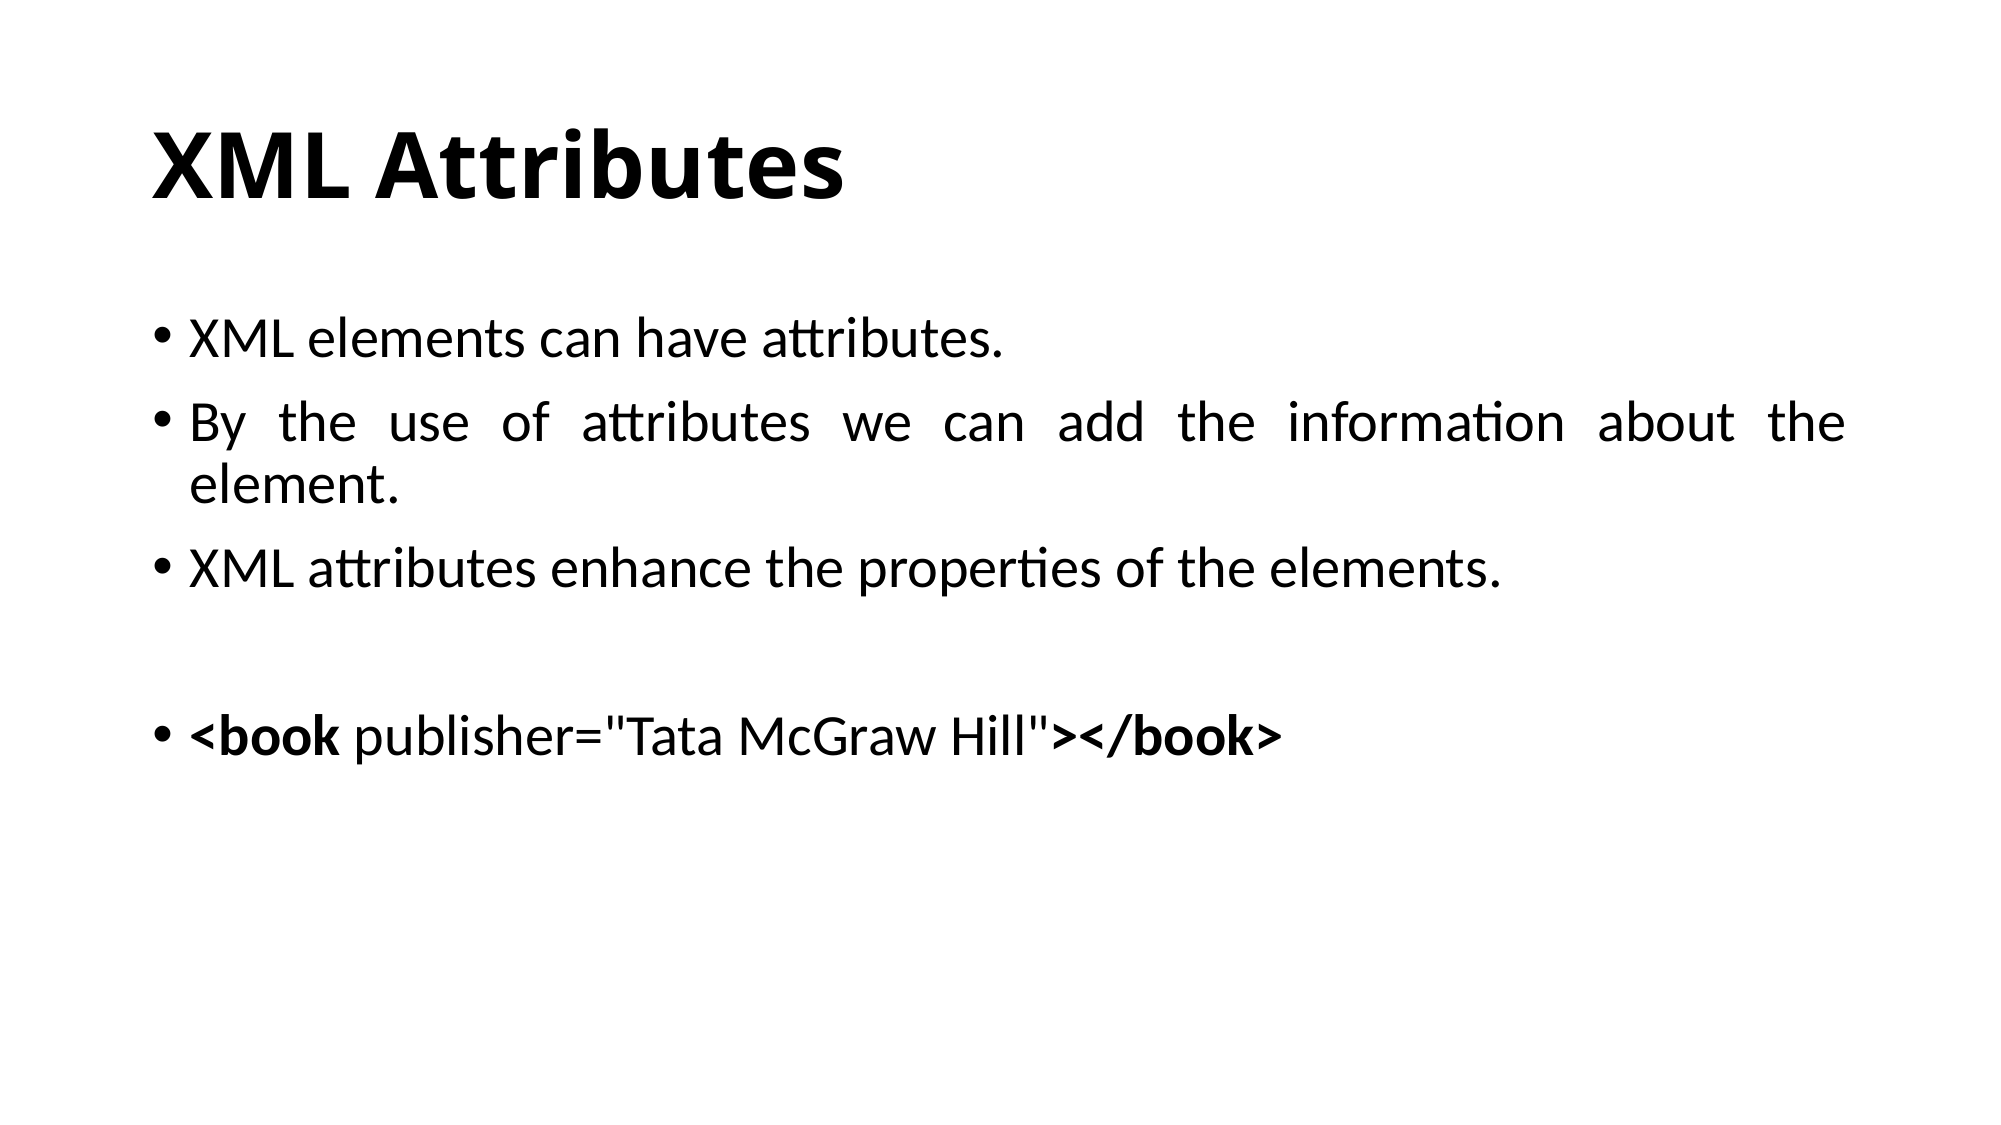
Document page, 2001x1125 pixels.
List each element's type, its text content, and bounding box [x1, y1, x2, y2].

list XML elements can have attributes. By the use of attributes we can add the information about the element. XML attributes enhance the properties of the elements. <book publisher="Tata McGraw Hill"></book> [137, 299, 1863, 1014]
title XML Attributes [137, 59, 1863, 278]
